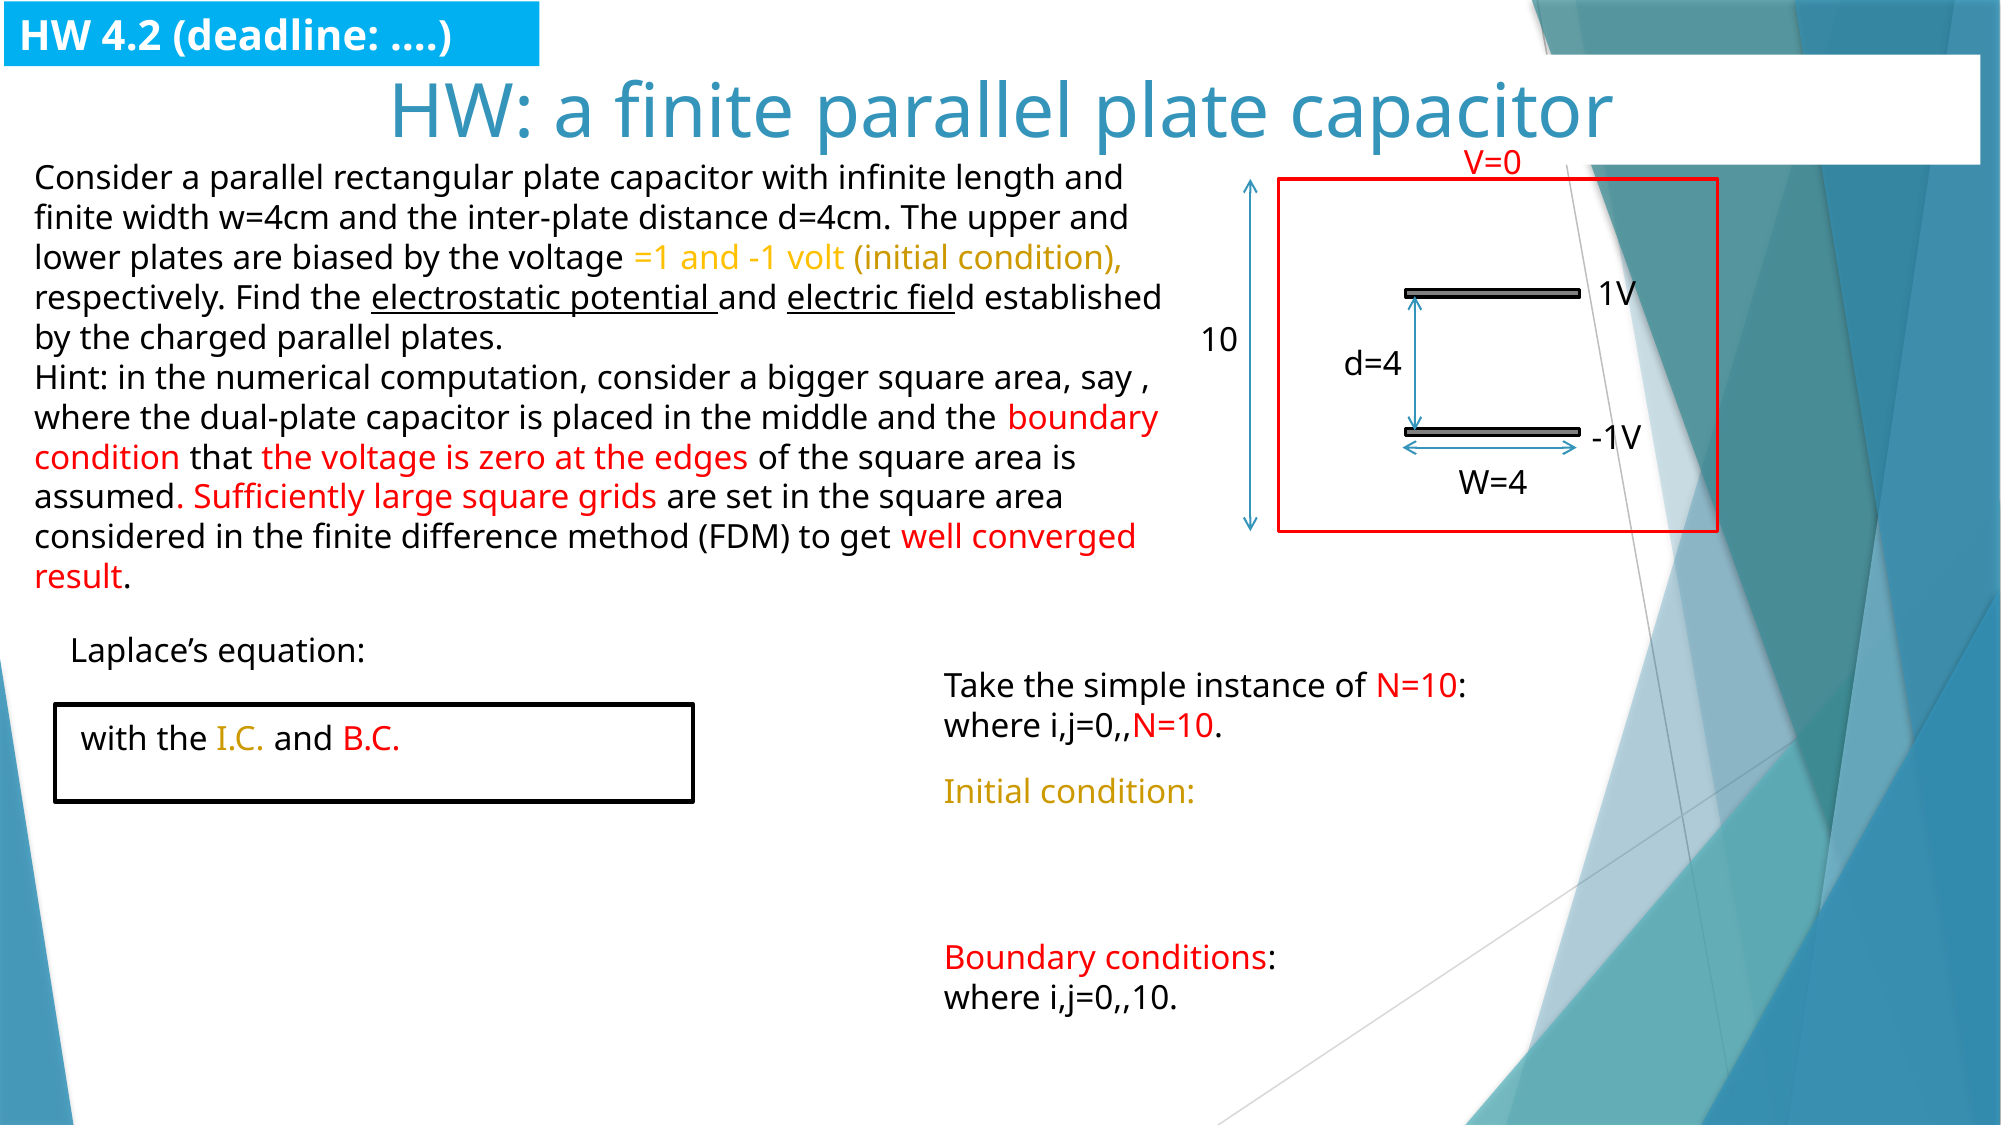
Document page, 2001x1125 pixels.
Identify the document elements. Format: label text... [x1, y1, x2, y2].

text_box HW 4.2 (deadline: ….) [4, 1, 540, 67]
text_box HW: a finite parallel plate capacitor [373, 54, 1981, 165]
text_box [1185, 133, 1719, 532]
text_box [54, 621, 788, 803]
